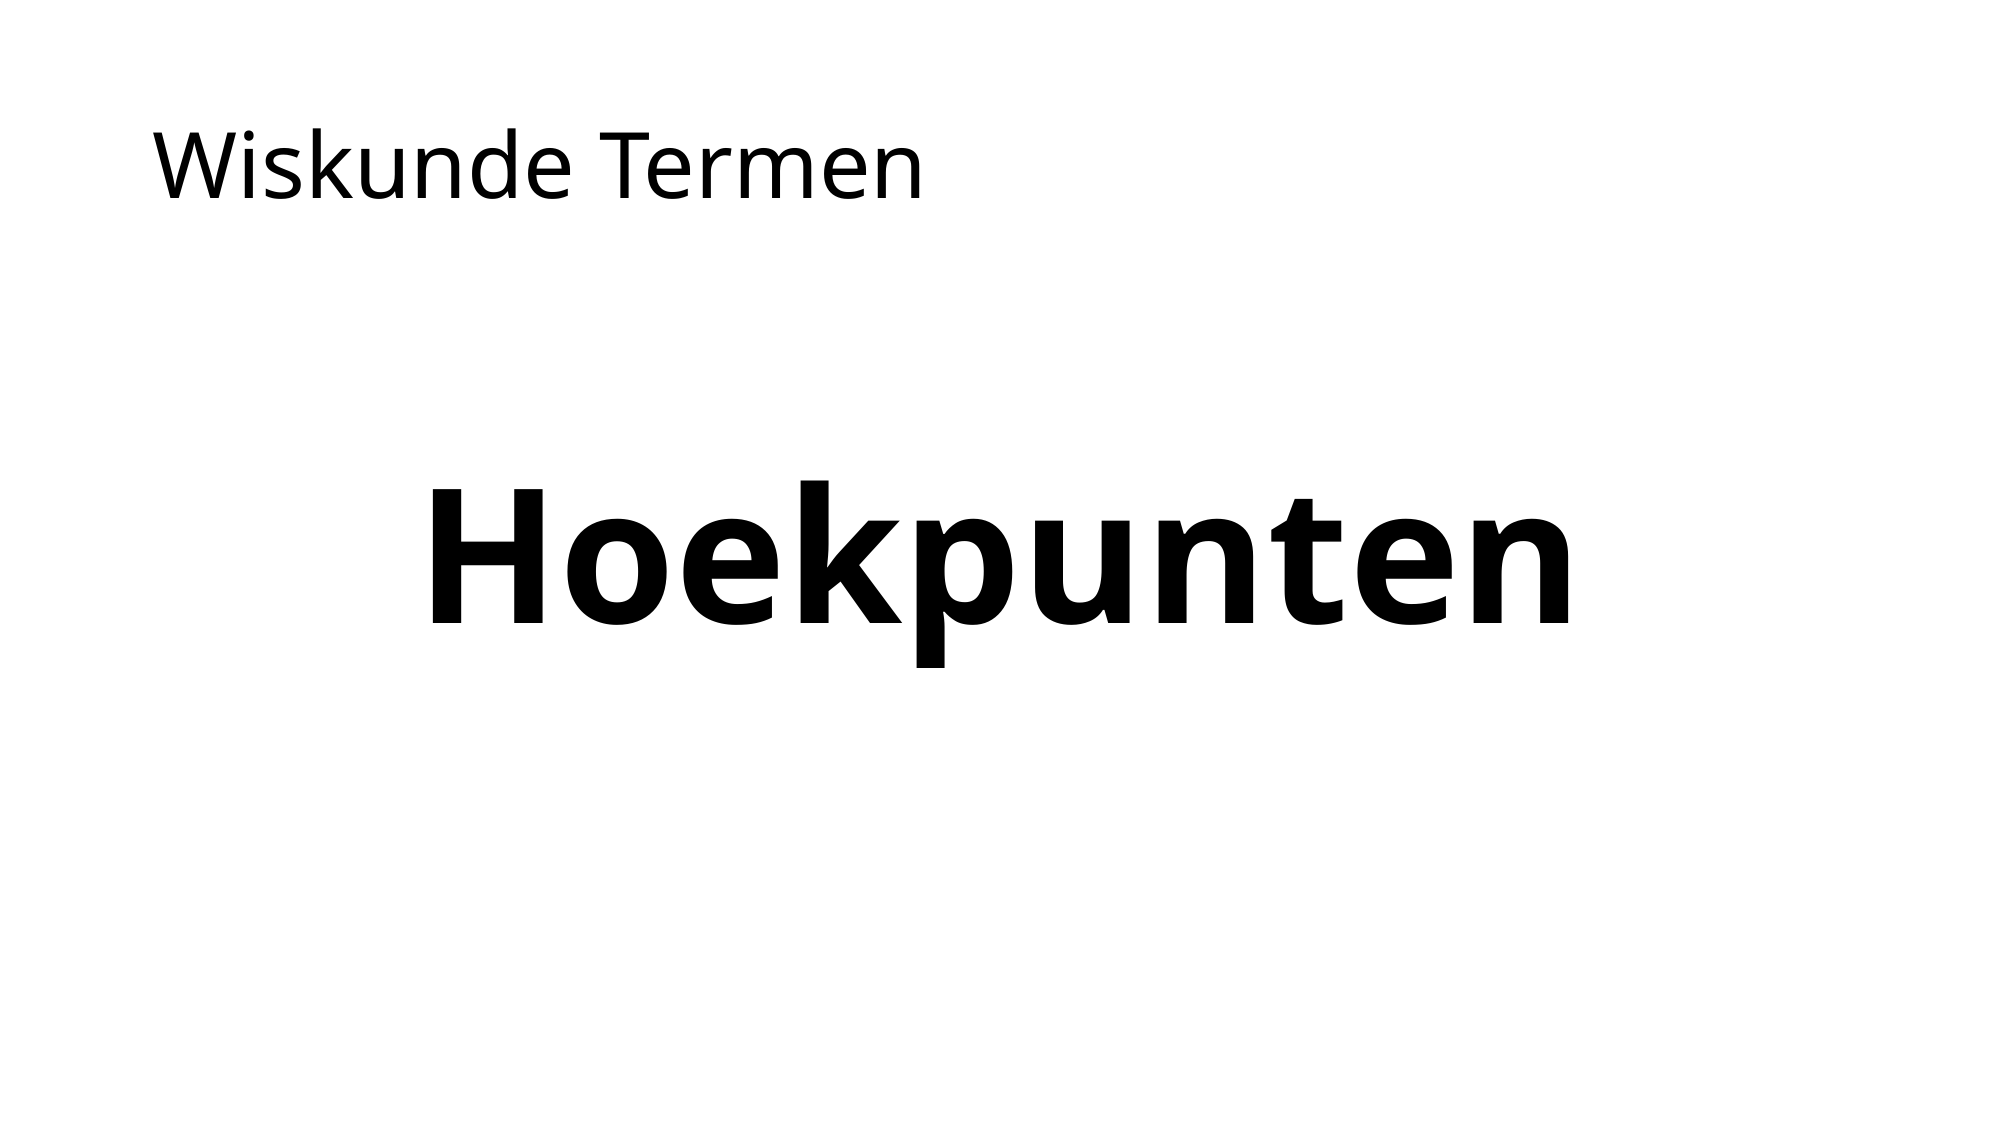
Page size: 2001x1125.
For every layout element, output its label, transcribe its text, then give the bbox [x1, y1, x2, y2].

title Wiskunde Termen [137, 59, 1863, 278]
text_box Hoekpunten [249, 345, 1750, 780]
